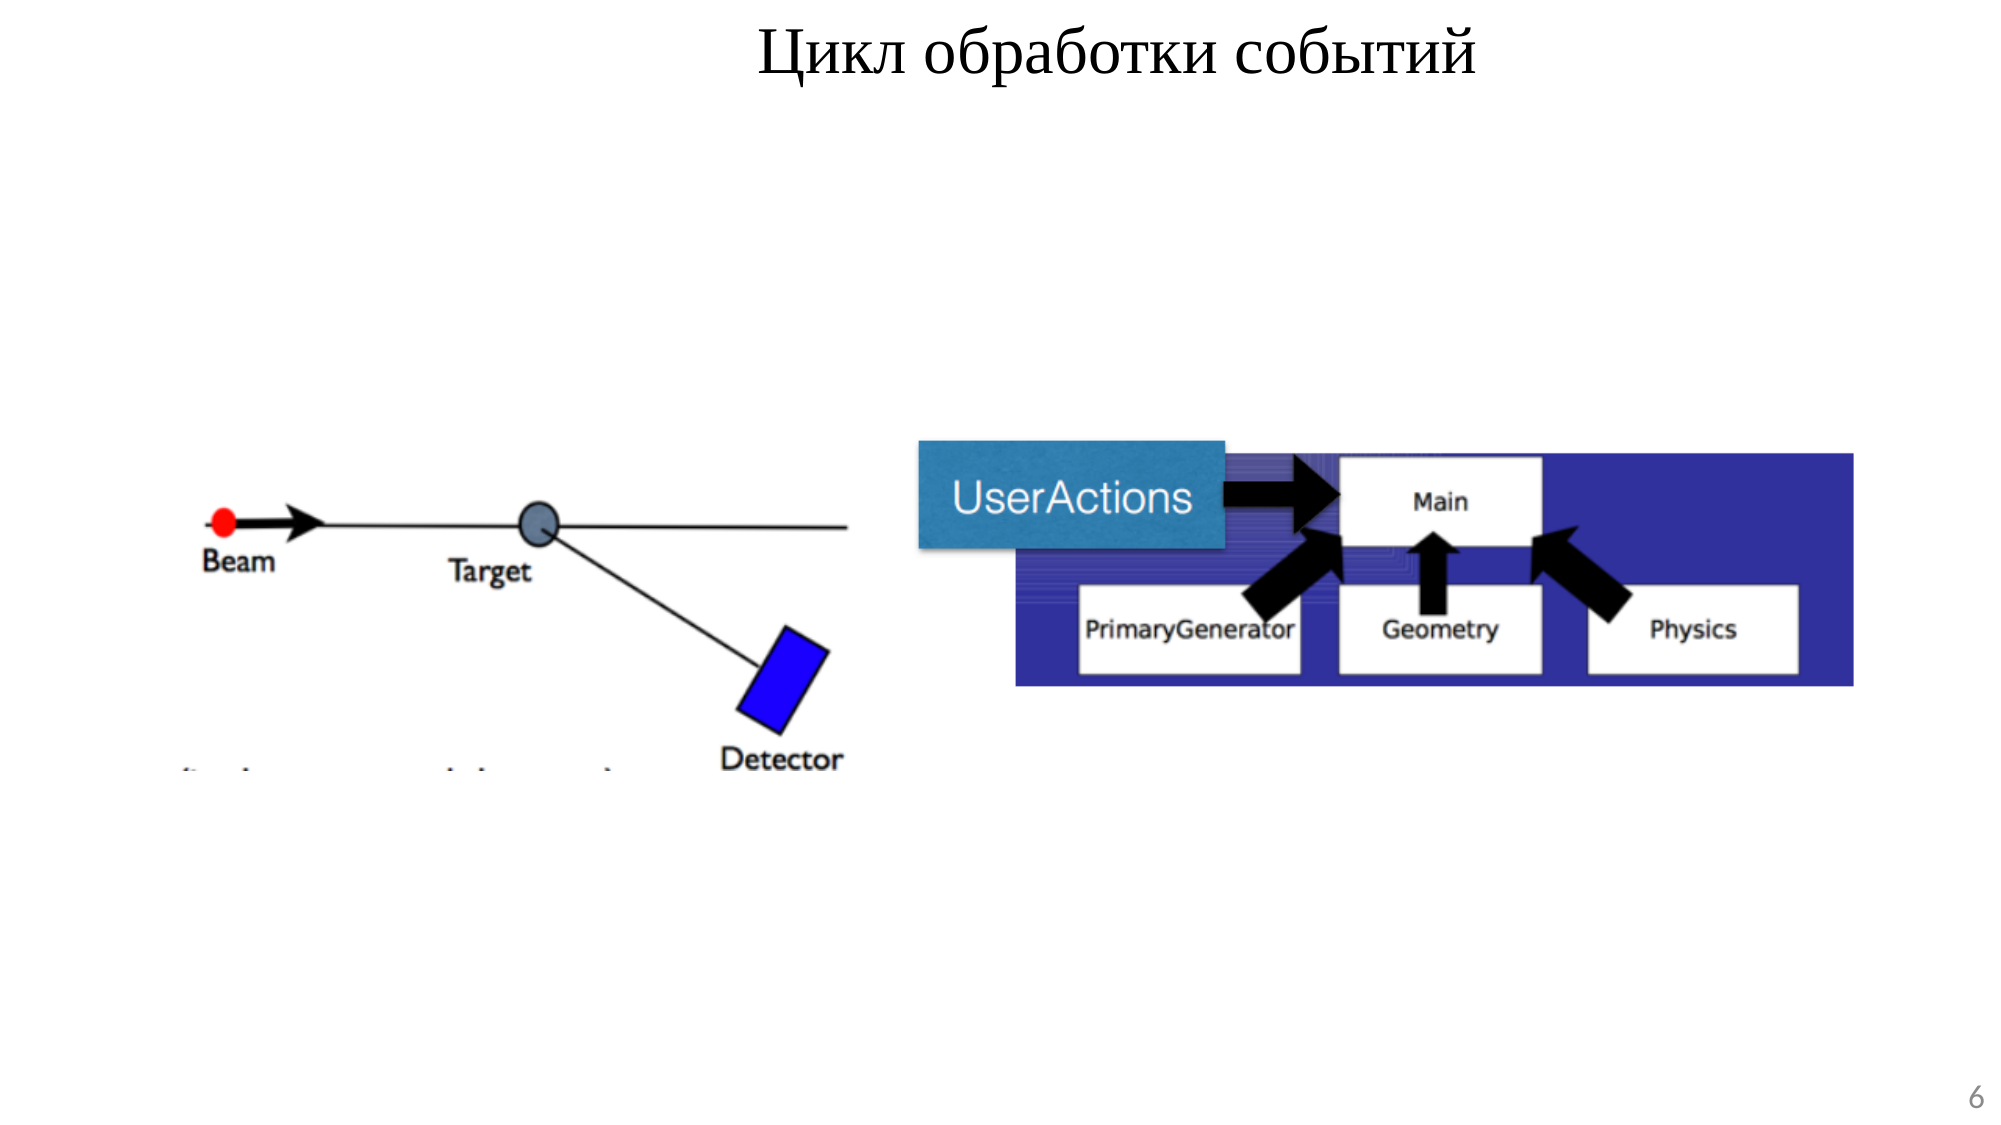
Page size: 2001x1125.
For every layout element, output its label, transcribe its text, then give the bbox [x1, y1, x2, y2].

slide_number 6 [1939, 1065, 2000, 1125]
text_box Цикл обработки событий [734, 0, 1502, 95]
picture [142, 405, 1868, 771]
